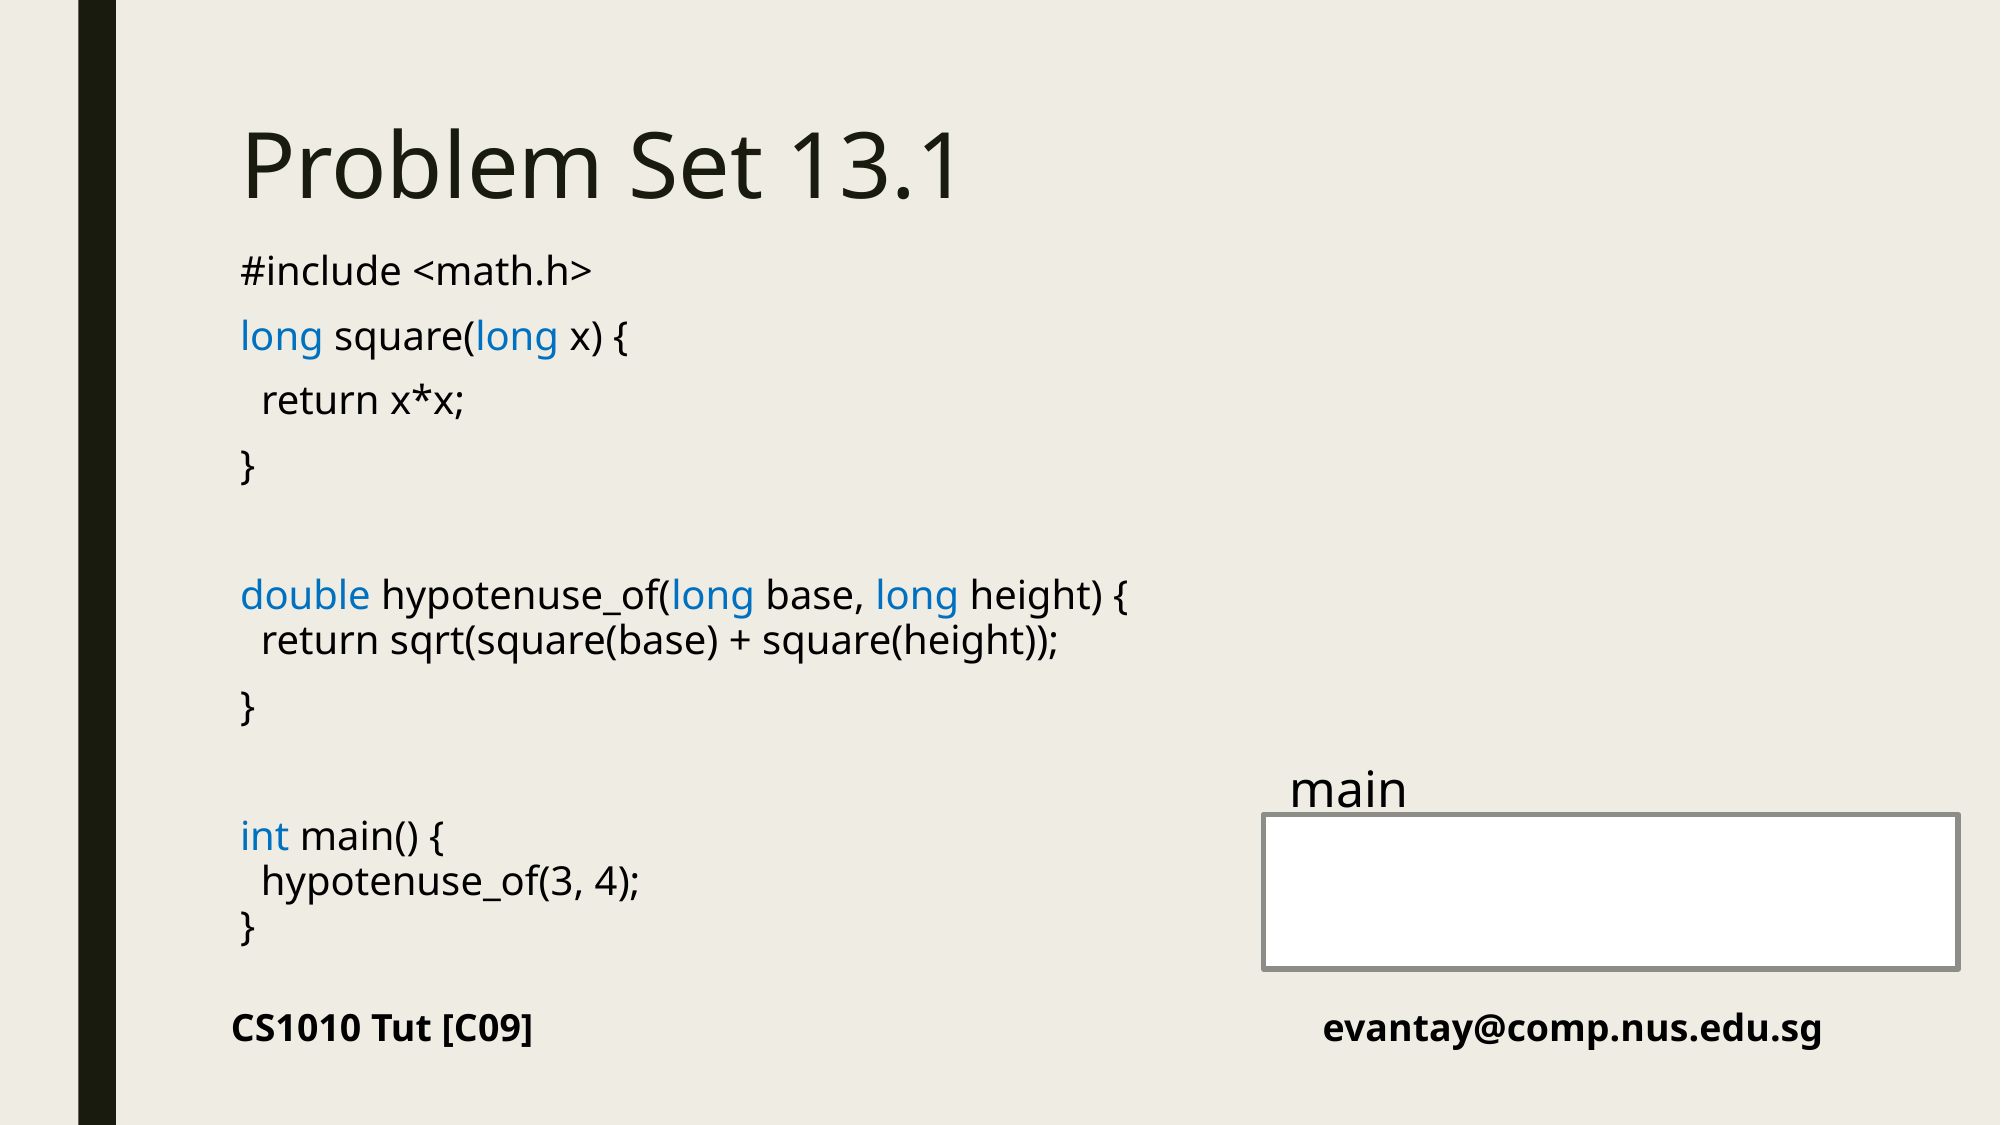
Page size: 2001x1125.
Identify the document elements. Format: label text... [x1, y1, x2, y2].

text_box [1261, 812, 1961, 972]
text_box #include <math.h> long square(long x) { return x*x; } double hypotenuse_of(long base, long height) { return sqrt(square(base) + square(height)); } int main() { hypotenuse_of(3, 4); } [224, 241, 1845, 962]
text_box main [1275, 750, 1424, 825]
title Problem Set 13.1 [225, 112, 1800, 241]
